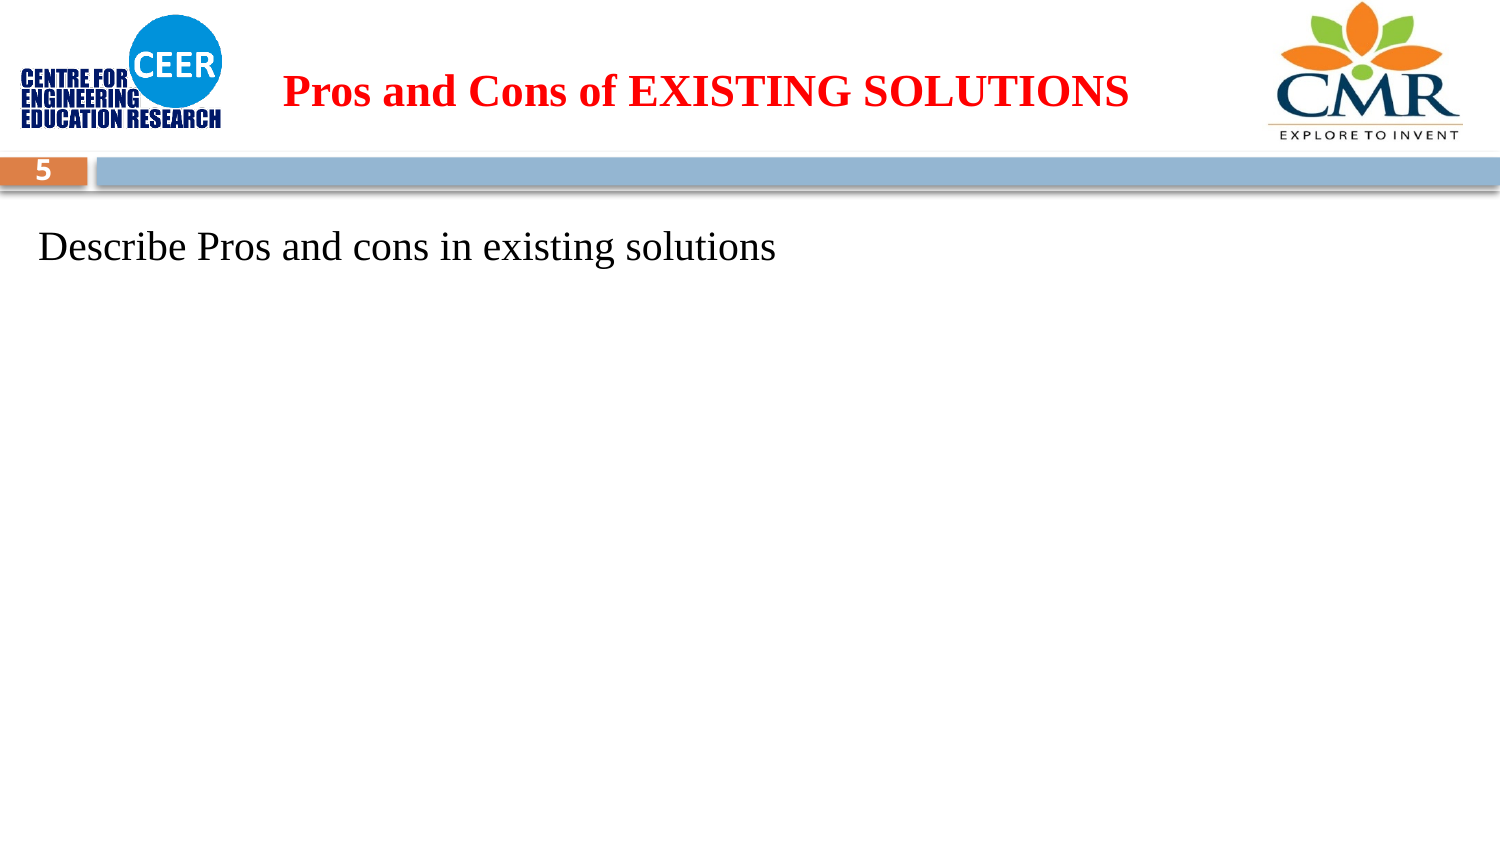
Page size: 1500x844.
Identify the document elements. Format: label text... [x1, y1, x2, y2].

slide_number 5 [0, 159, 88, 187]
picture [0, 0, 247, 150]
text_box Pros and Cons of EXISTING SOLUTIONS [253, 53, 1213, 124]
picture [1262, 0, 1463, 151]
text_box Describe Pros and cons in existing solutions [23, 199, 1474, 277]
